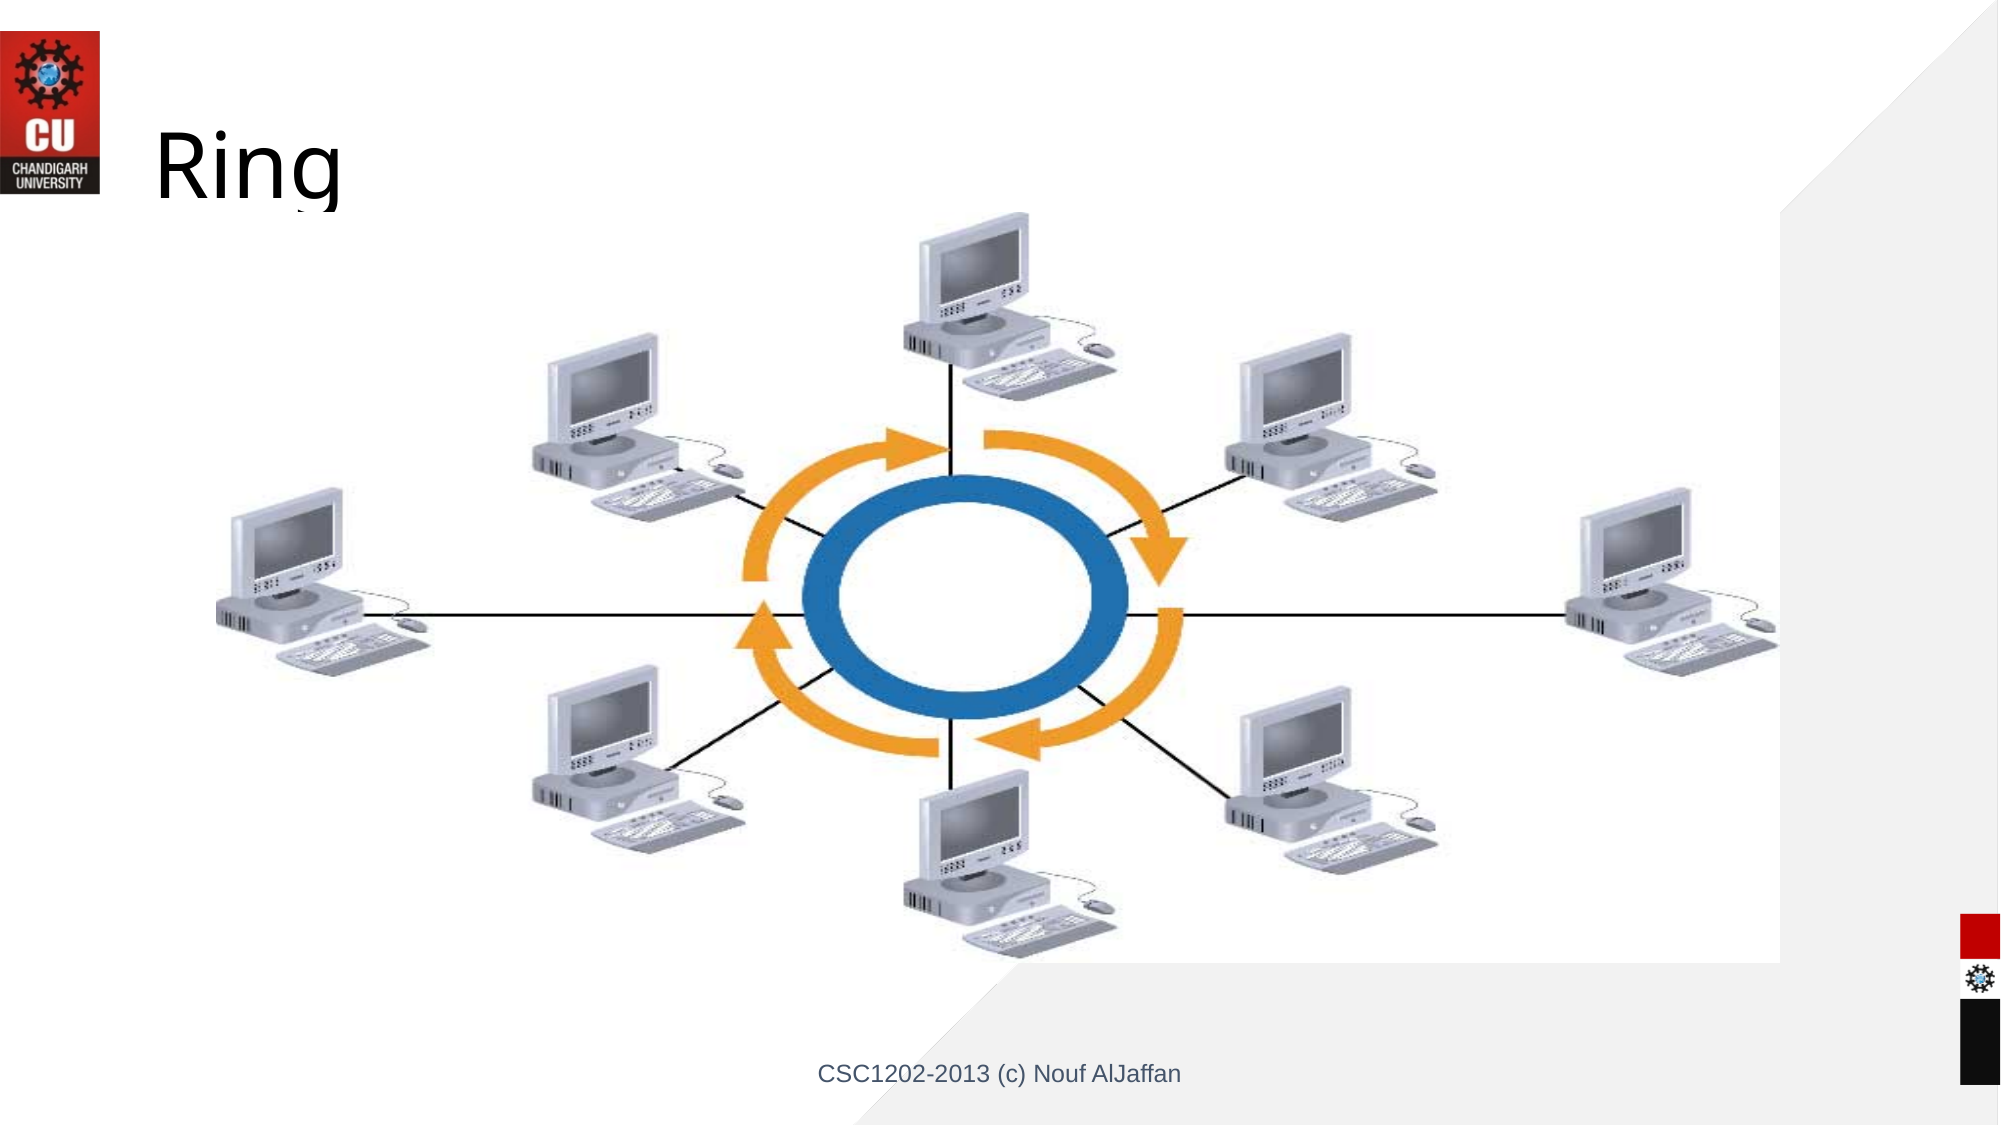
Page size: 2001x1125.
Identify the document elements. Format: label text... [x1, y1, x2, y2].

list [216, 212, 1780, 963]
title Ring [137, 59, 1863, 278]
picture [0, 0, 2001, 1125]
footer CSC1202-2013 (c) Nouf AlJaffan [662, 1042, 1338, 1103]
